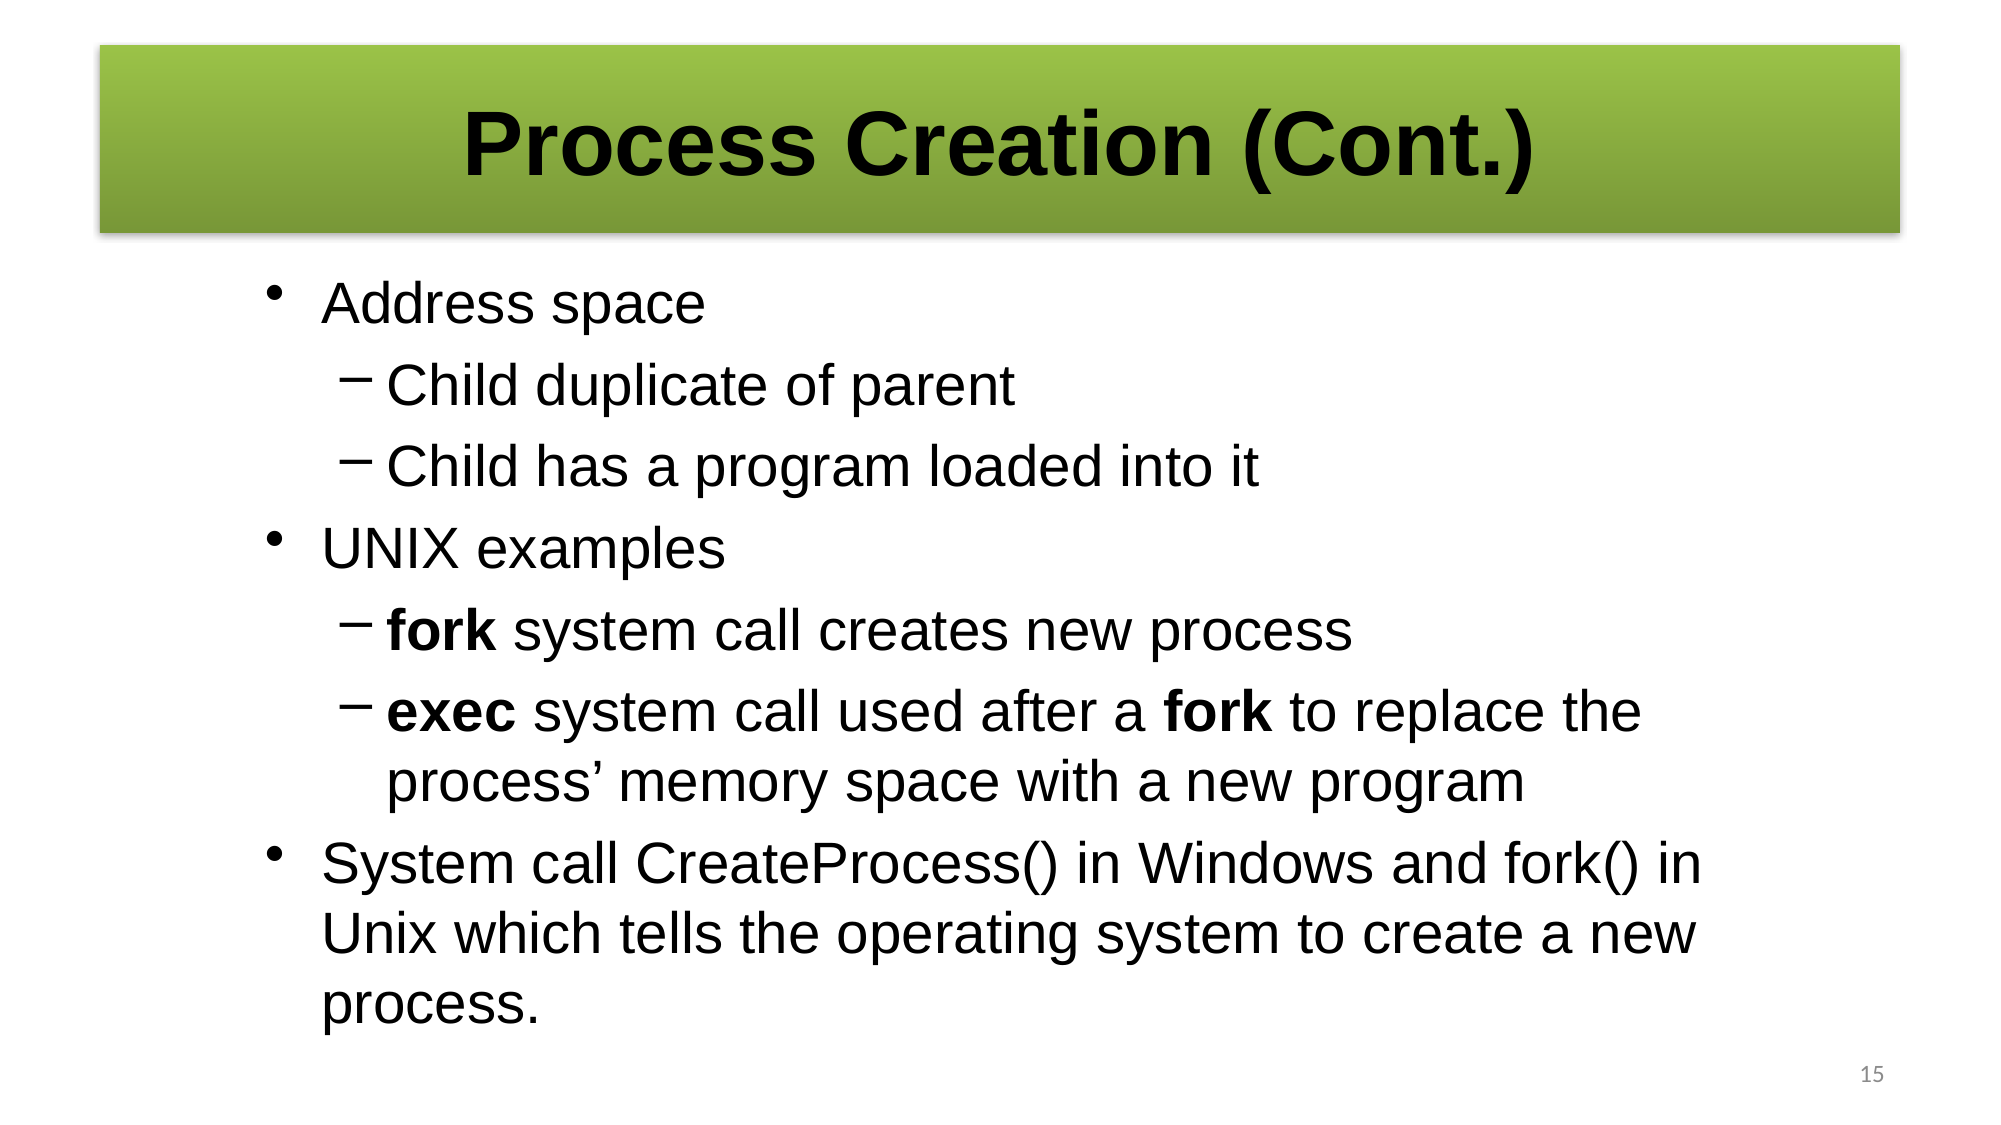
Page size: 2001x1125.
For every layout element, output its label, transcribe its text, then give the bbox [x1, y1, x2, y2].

title Process Creation (Cont.) [99, 45, 1900, 233]
slide_number 15 [1433, 1042, 1900, 1103]
list Address space Child duplicate of parent Child has a program loaded into it UNIX examples fork system call creates new process exec system call used after a fork to replace the process’ memory space with a new program System call CreateProcess() in Windows and fork() in Unix which tells the operating system to create a new process. [249, 257, 1750, 1121]
